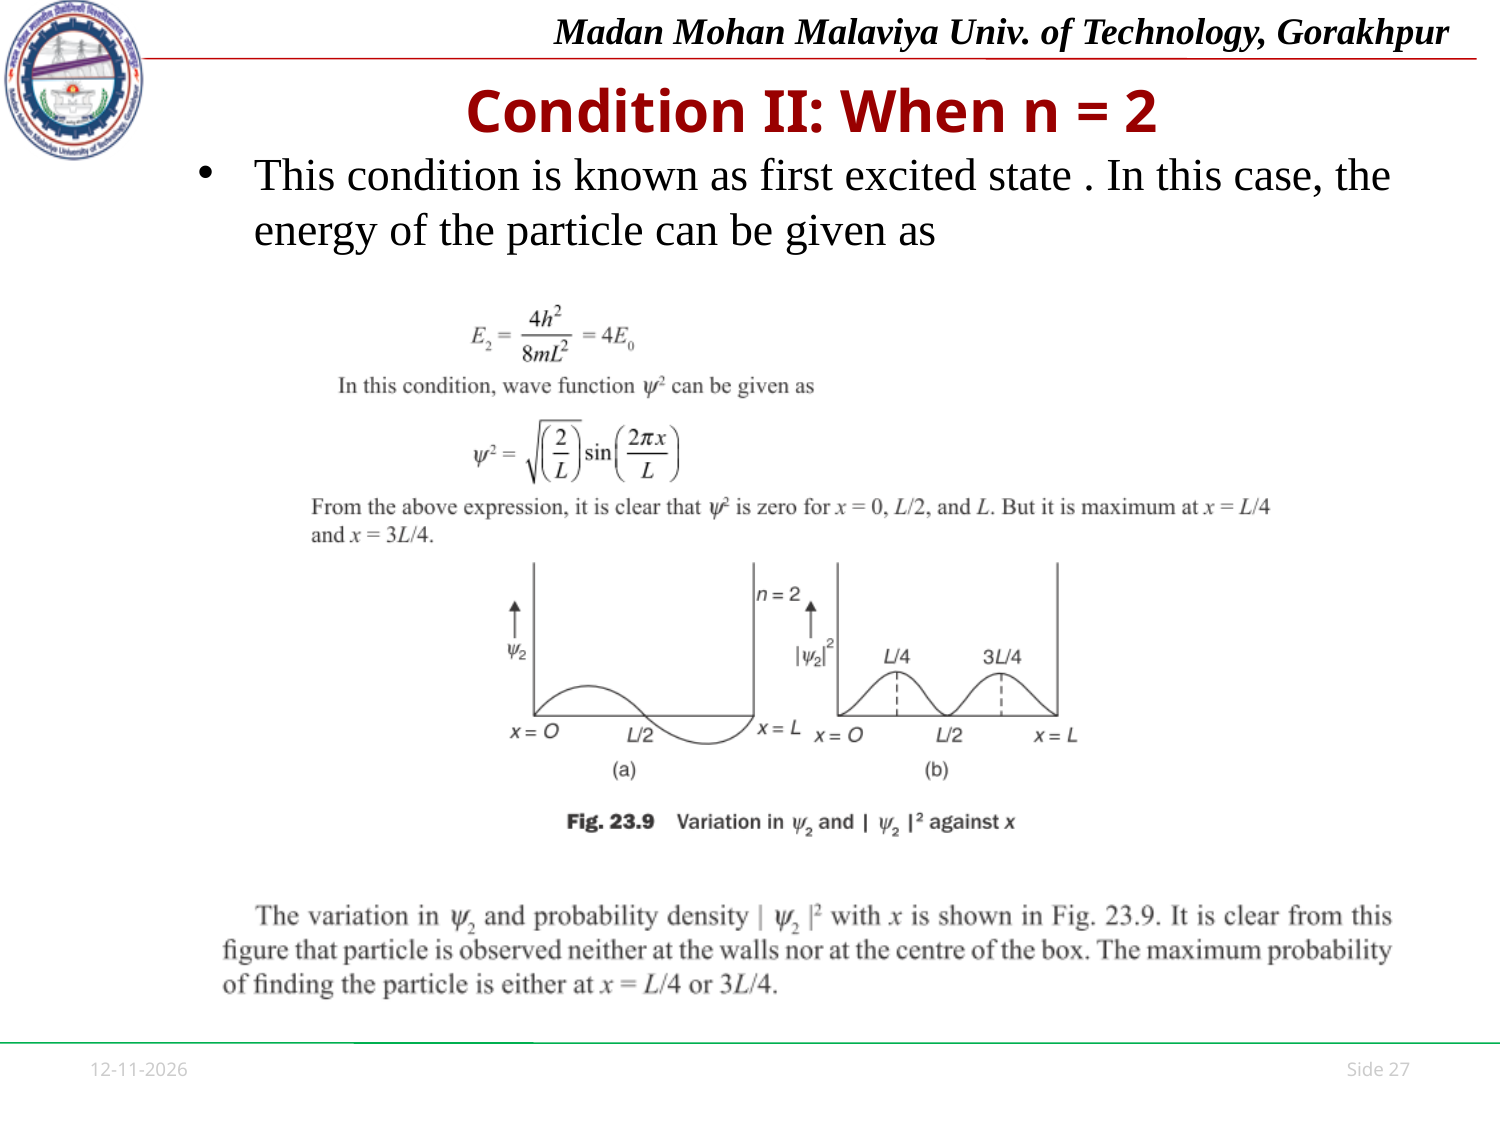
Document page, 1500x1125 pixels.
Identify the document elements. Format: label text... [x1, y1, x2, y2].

picture [0, 0, 148, 166]
picture [218, 899, 1418, 1006]
text_box This condition is known as first excited state . In this case, the energy of the particle can be given as [183, 137, 1500, 262]
picture [298, 296, 1308, 845]
title Condition II: When n = 2 [218, 66, 1405, 137]
